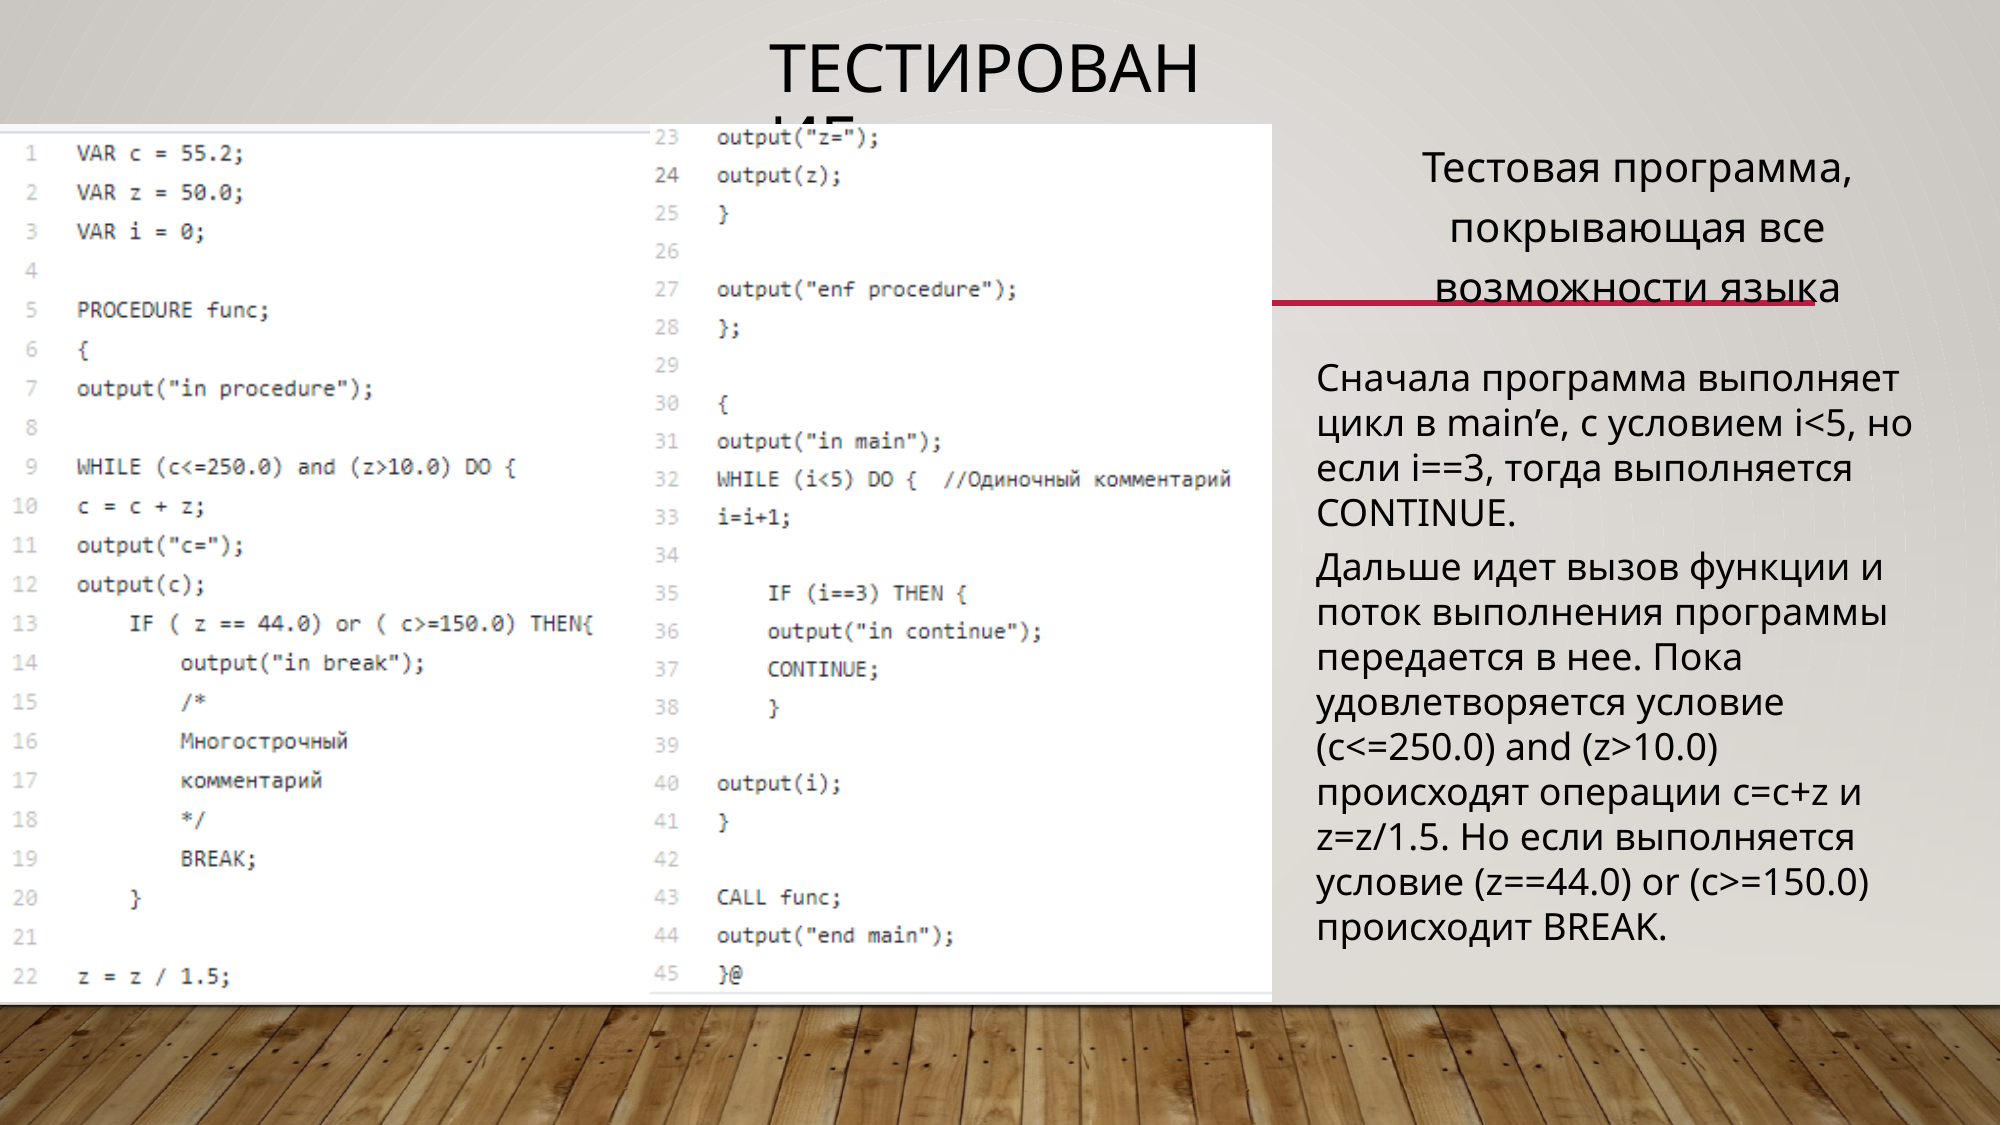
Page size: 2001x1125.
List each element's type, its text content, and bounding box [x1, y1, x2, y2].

picture [0, 123, 1273, 1003]
text_box Сначала программа выполняет цикл в main’e, с условием i<5, но если i==3, тогда выполняется CONTINUE. [1301, 346, 1975, 632]
title Тестирование [754, 27, 1246, 123]
text_box Дальше идет вызов функции и поток выполнения программы передается в нее. Пока удовлетворяется условие (c<=250.0) and (z>10.0) происходят операции c=c+z и z=z/1.5. Но если выполняется условие (z==44.0) or (c>=150.0) происходит BREAK. [1301, 536, 1946, 956]
list Тестовая программа, покрывающая все возможности языка [1301, 123, 1975, 269]
picture [0, 1005, 2000, 1125]
